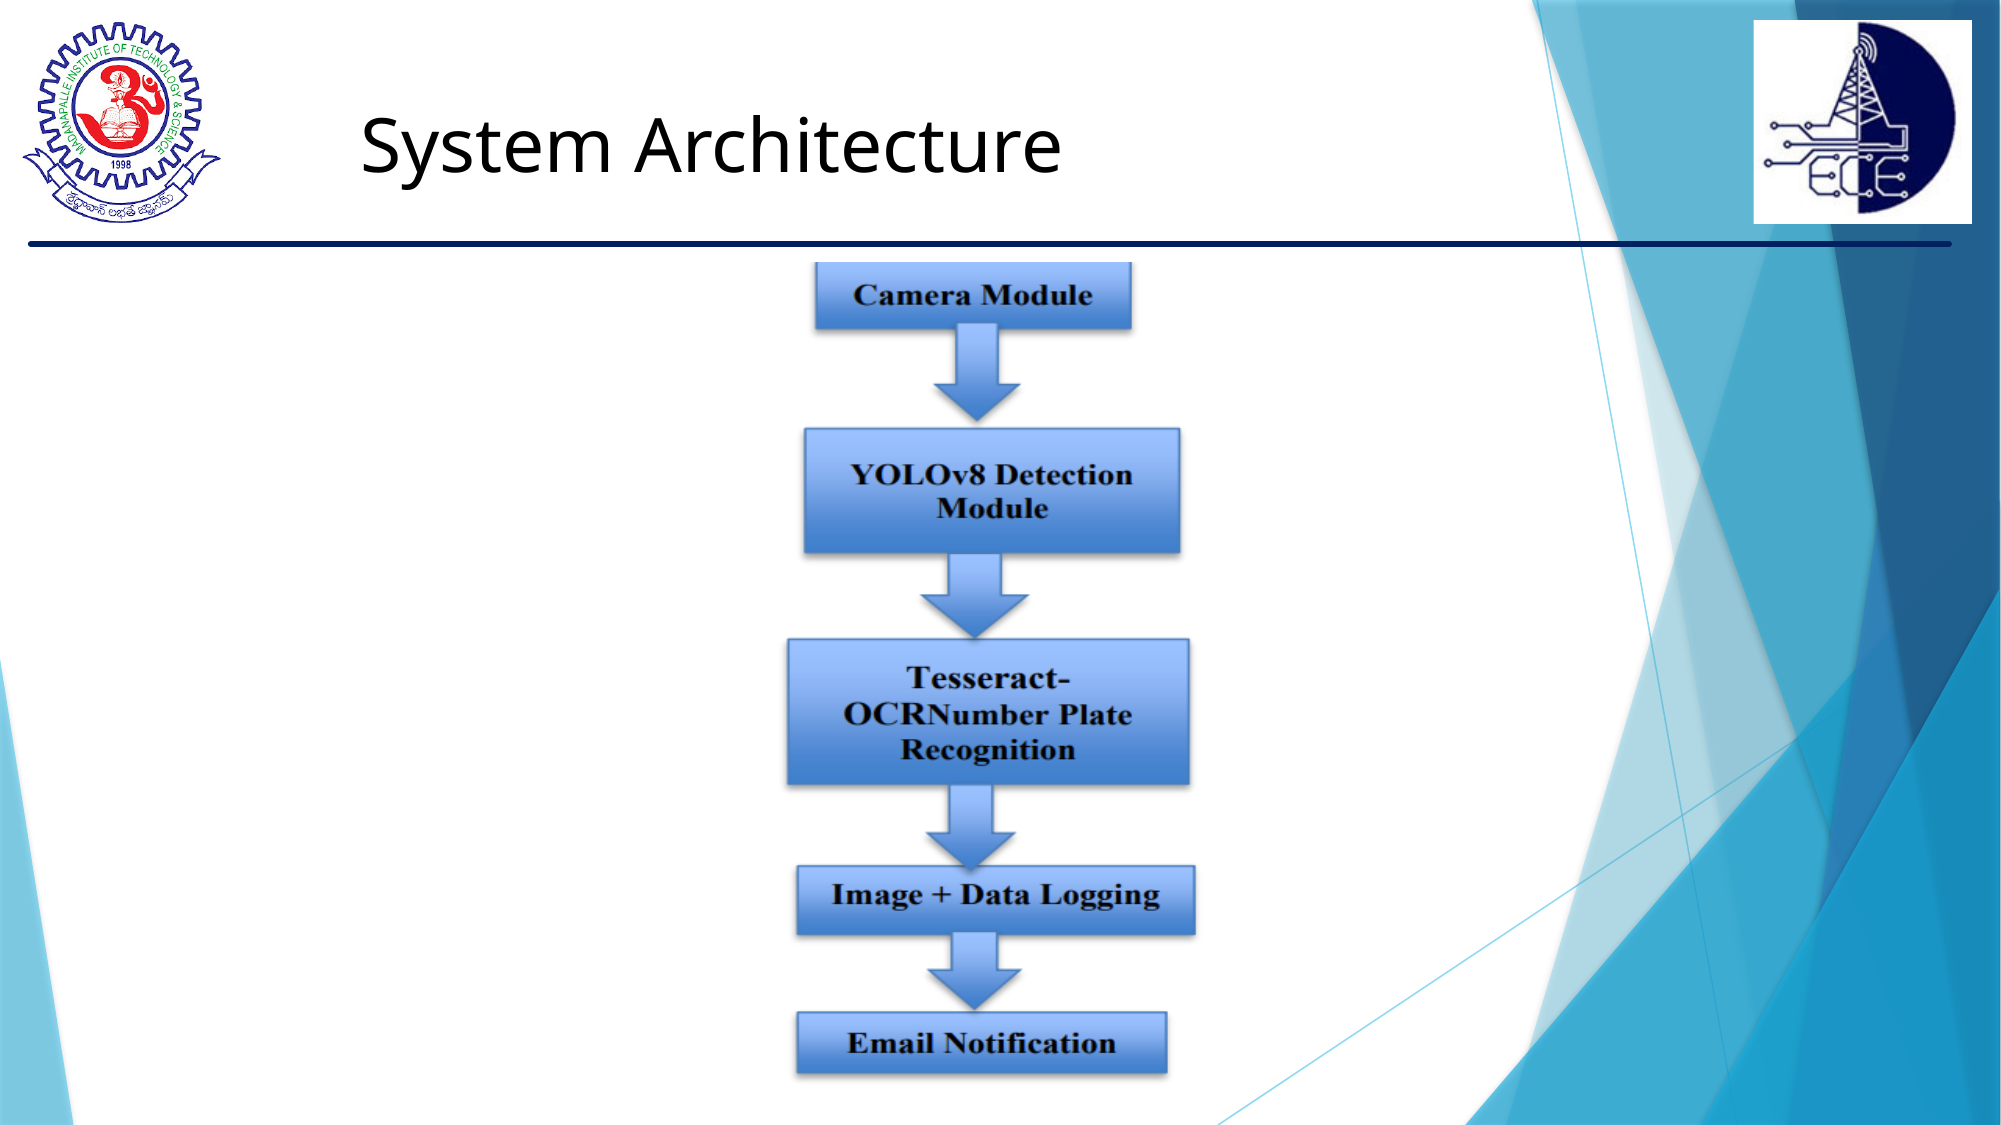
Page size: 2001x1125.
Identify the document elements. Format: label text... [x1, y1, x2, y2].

picture [22, 21, 221, 224]
picture [756, 261, 1219, 1101]
picture [1752, 20, 1973, 224]
text_box System Architecture [345, 90, 1079, 195]
